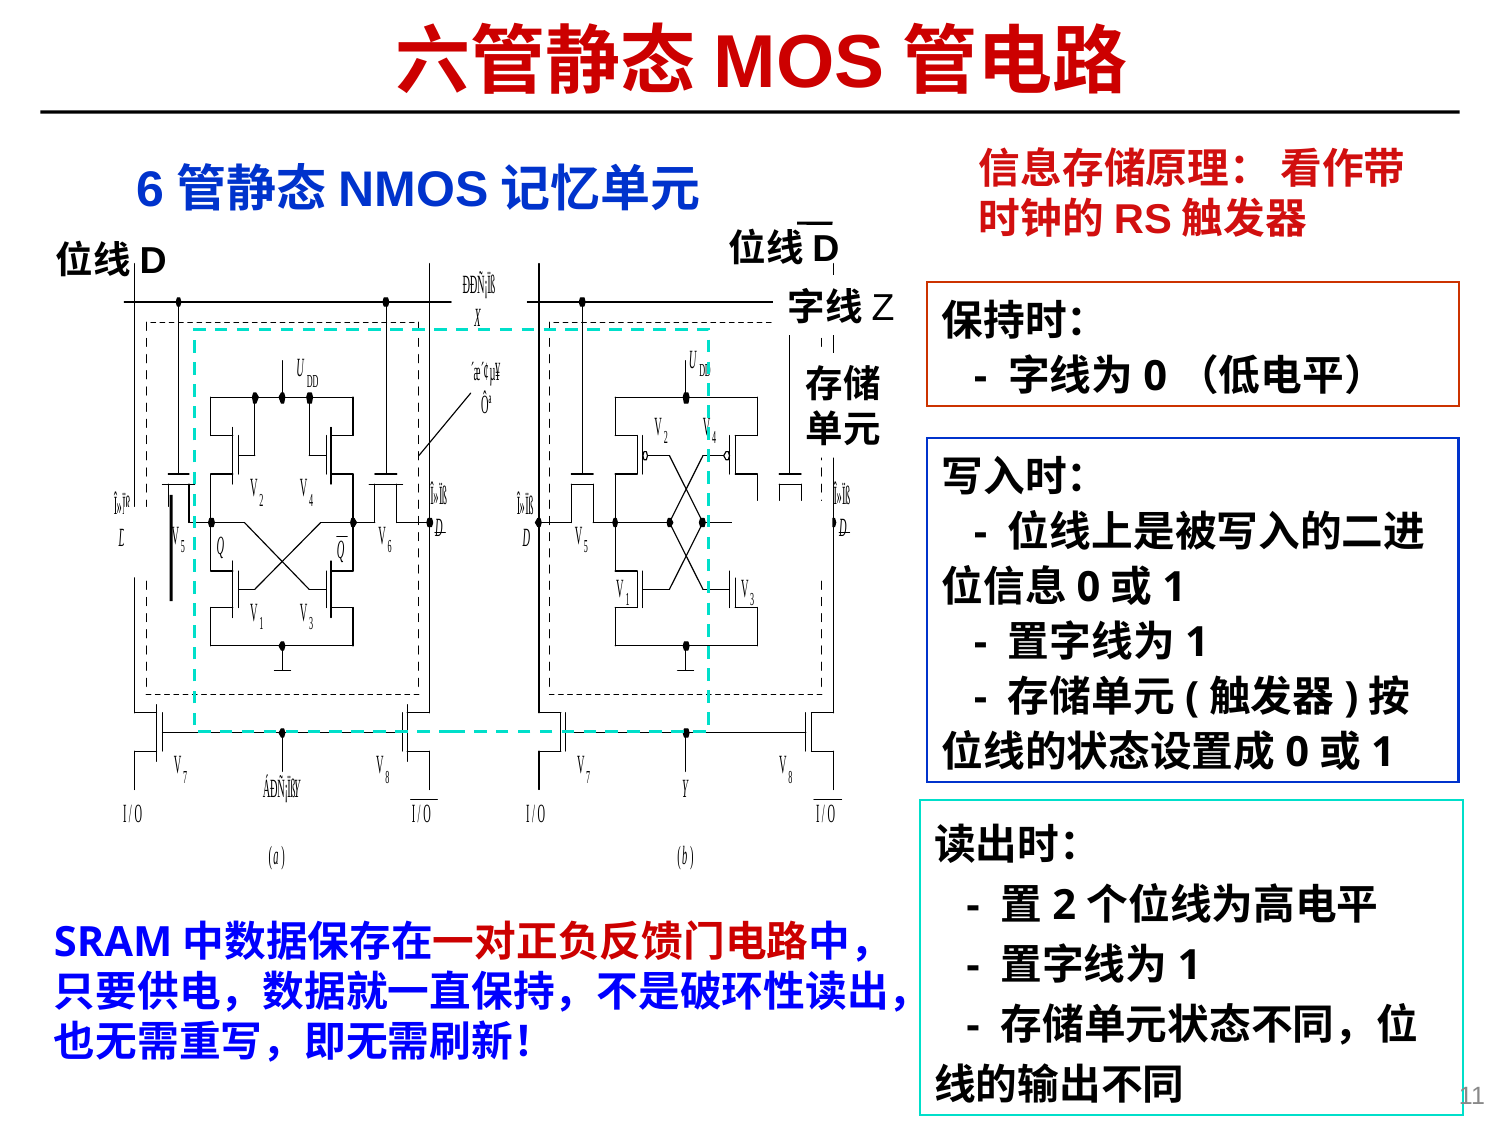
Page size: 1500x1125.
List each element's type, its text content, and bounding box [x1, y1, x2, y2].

text_box 读出时： - 置2个位线为高电平 - 置字线为1 - 存储单元状态不同，位线的输出不同 [919, 800, 1463, 1115]
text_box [41, 217, 934, 885]
text_box 写入时： - 位线上是被写入的二进位信息0或1 - 置字线为1 - 存储单元(触发器)按位线的状态设置成0或1 [934, 437, 1459, 782]
text_box 信息存储原理： 看作带时钟的RS触发器 [964, 134, 1452, 249]
text_box 6管静态NMOS记忆单元 [122, 148, 790, 217]
slide_number 11 [1162, 1065, 1500, 1125]
text_box 保持时： - 字线为0（低电平） [934, 281, 1459, 407]
title 六管静态MOS管电路 [39, 17, 1484, 112]
text_box SRAM中数据保存在一对正负反馈门电路中，只要供电，数据就一直保持，不是破环性读出，也无需重写，即无需刷新！ [53, 914, 928, 1065]
